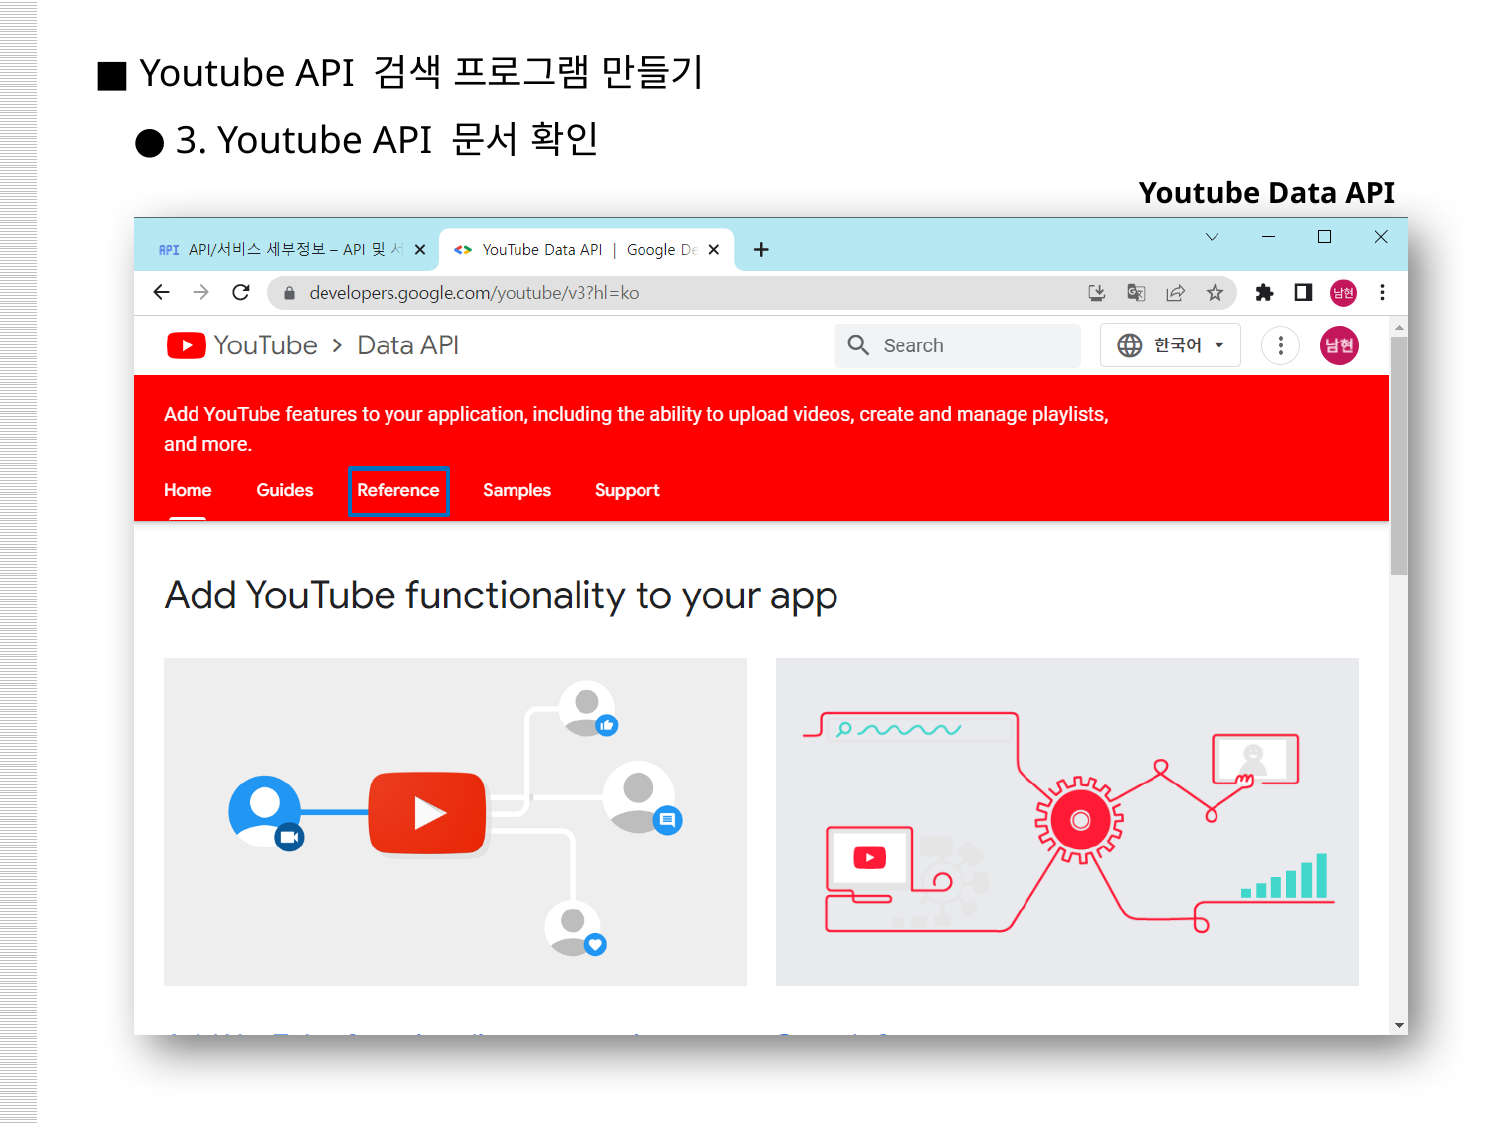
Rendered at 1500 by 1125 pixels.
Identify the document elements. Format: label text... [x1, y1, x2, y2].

picture [134, 217, 1408, 1036]
text_box ■ Youtube API 검색 프로그램 만들기 ● 3. Youtube API 문서 확인 [79, 19, 721, 169]
text_box Youtube Data API [1124, 167, 1411, 202]
